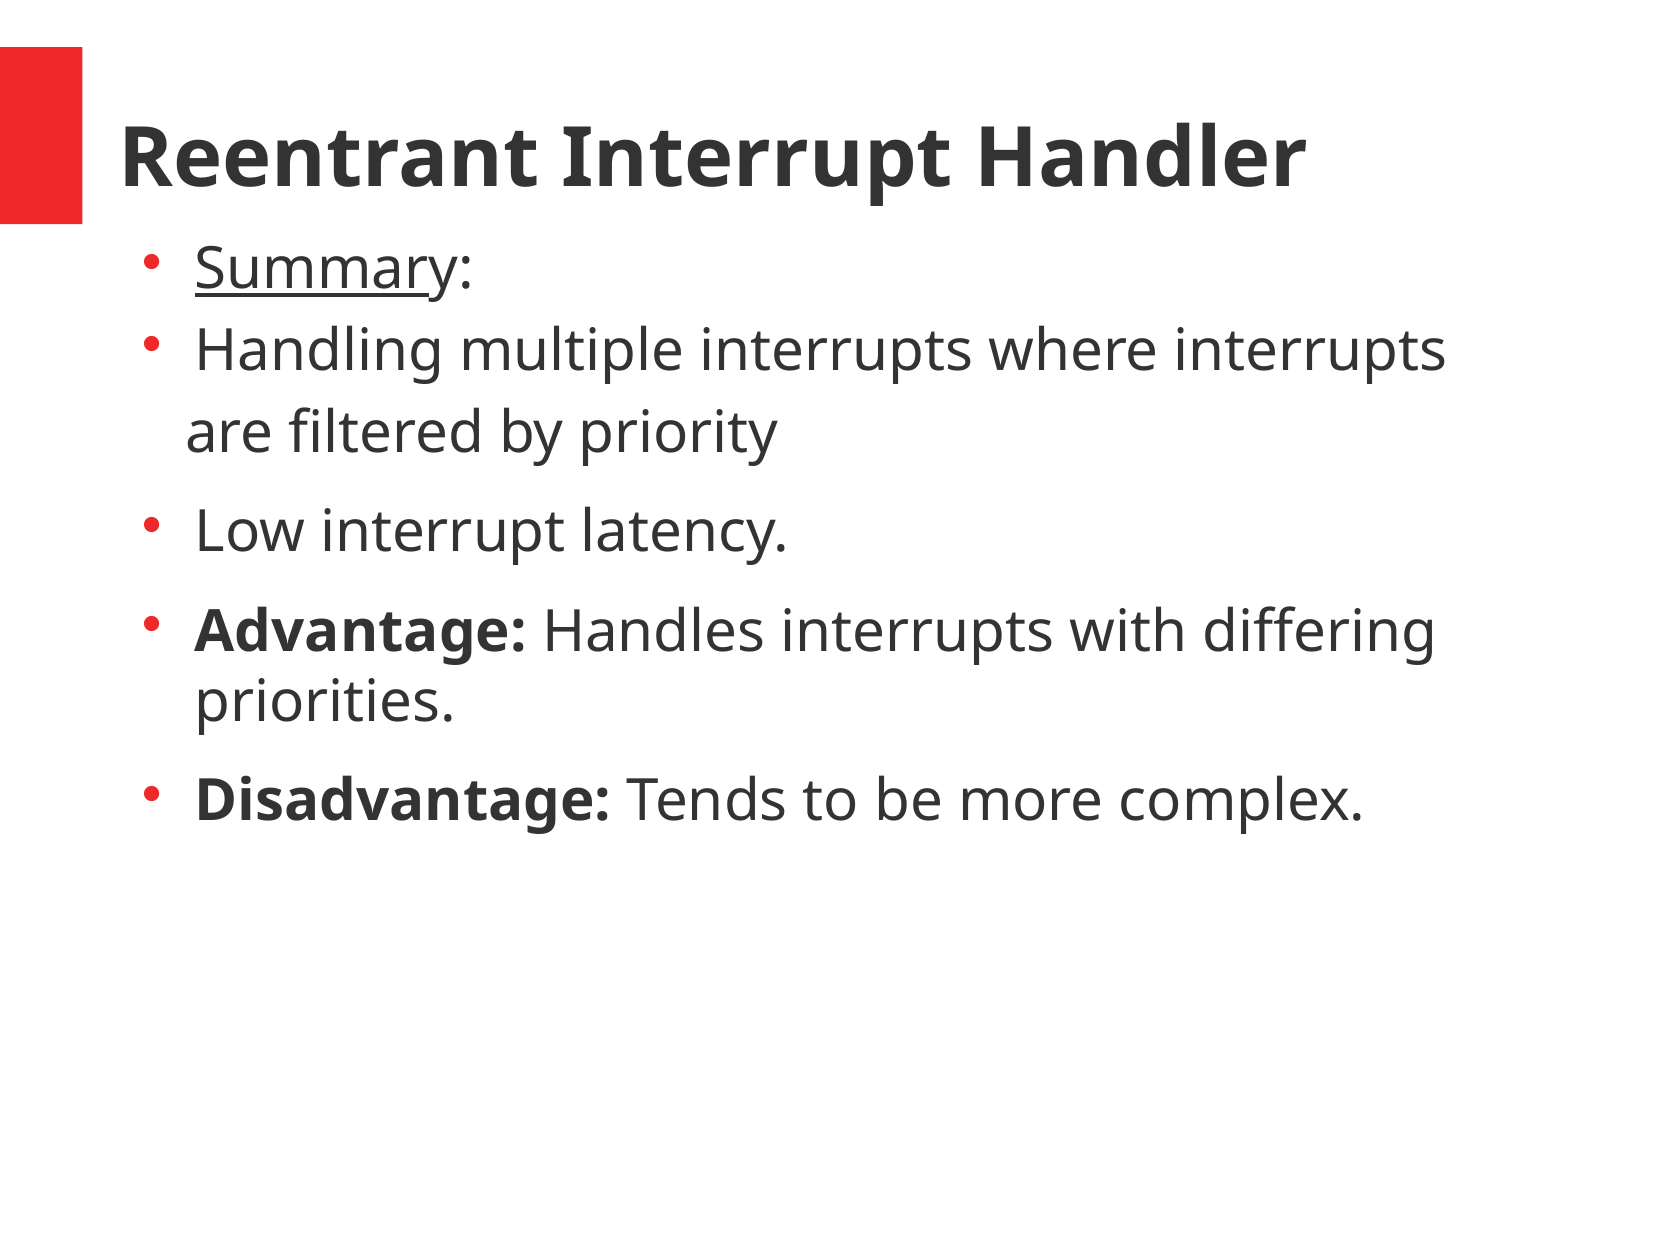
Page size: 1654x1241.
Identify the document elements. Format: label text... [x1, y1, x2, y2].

text_box Summary: Handling multiple interrupts where interrupts are filtered by priority Low interrupt latency. Advantage: Handles interrupts with differing priorities. Disadvantage: Tends to be more complex. [123, 230, 1589, 950]
text_box Reentrant Interrupt Handler [118, 49, 1571, 257]
